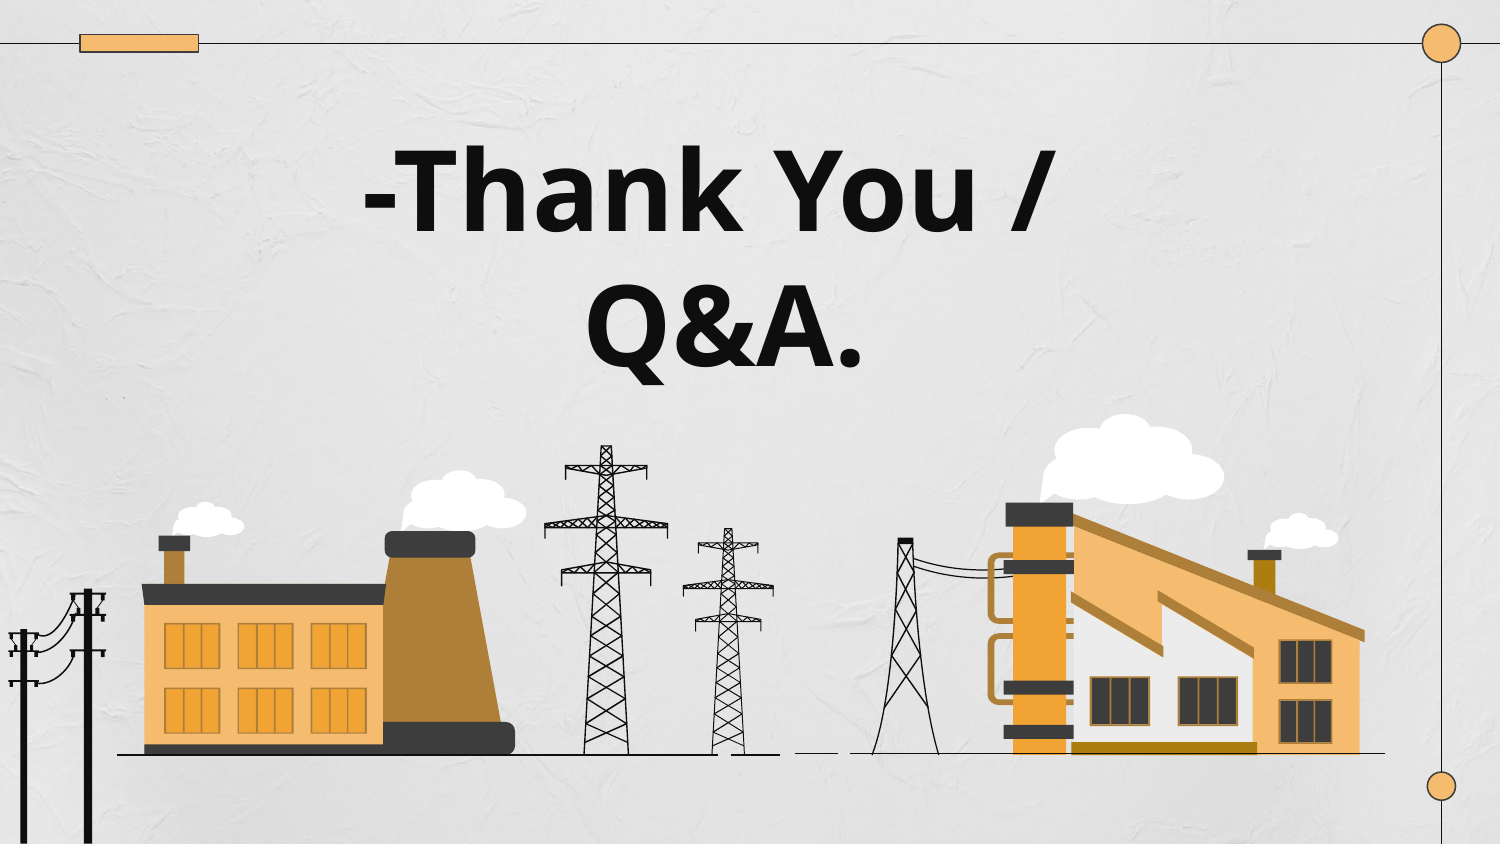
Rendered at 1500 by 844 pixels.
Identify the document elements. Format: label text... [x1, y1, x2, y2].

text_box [116, 445, 781, 756]
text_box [794, 413, 1386, 756]
title -Thank You / Q&A. [77, 103, 1344, 198]
